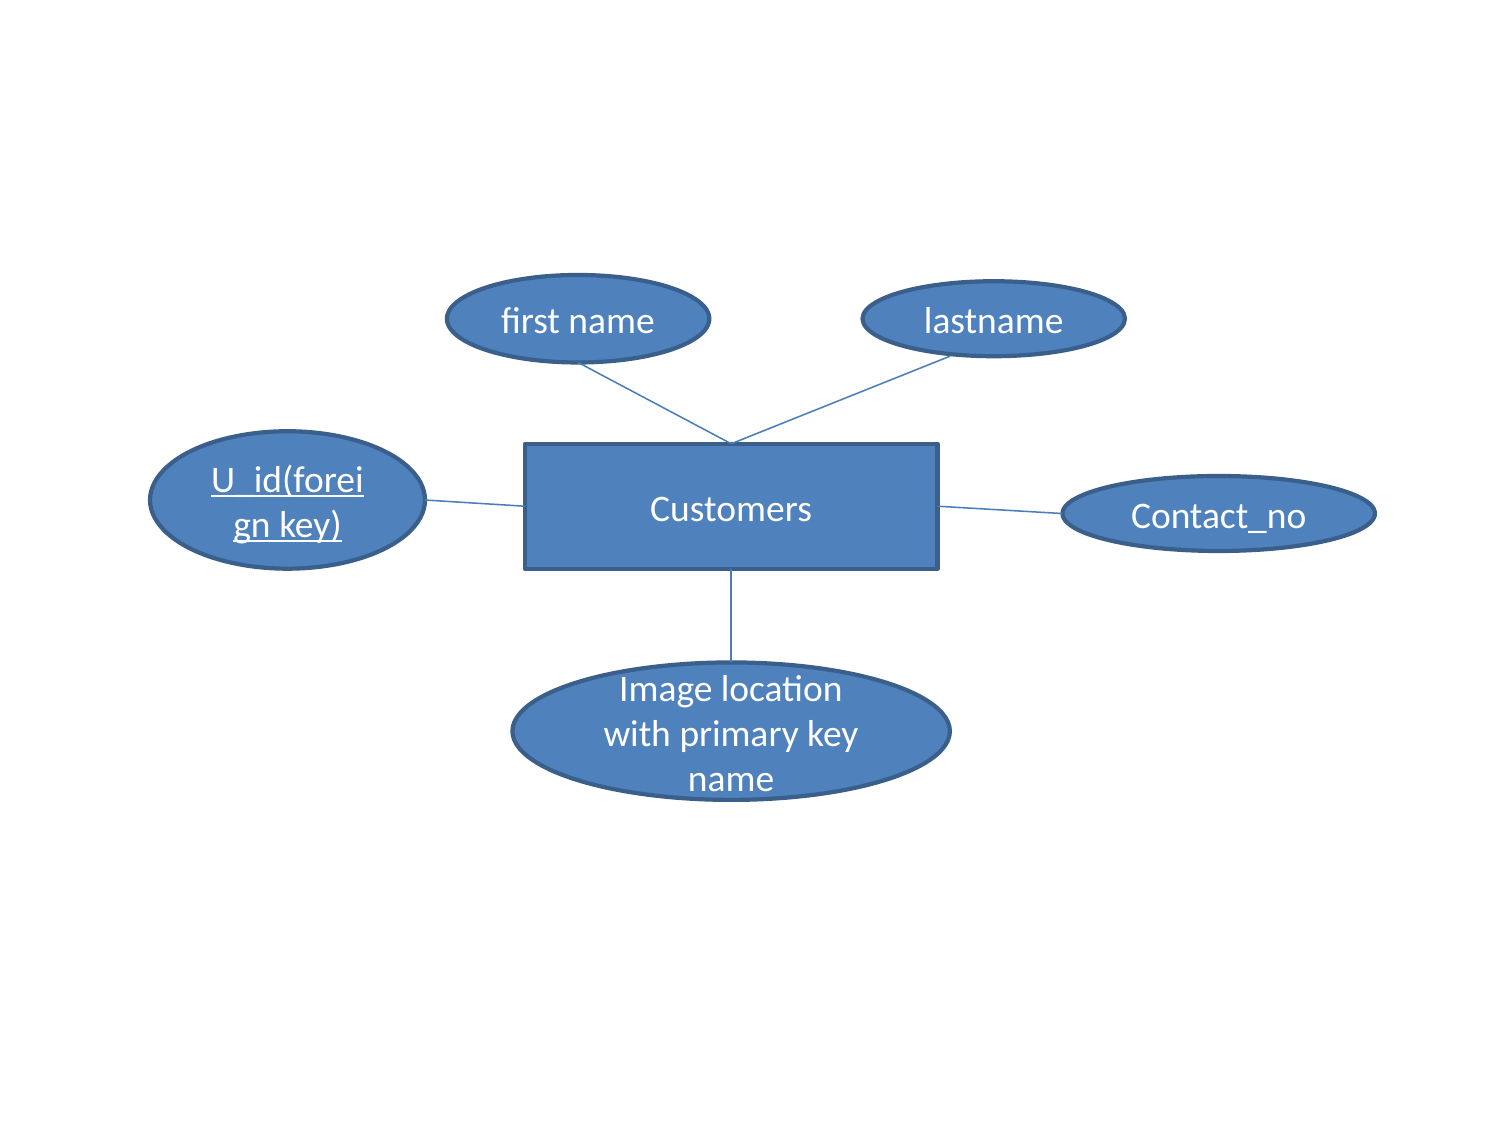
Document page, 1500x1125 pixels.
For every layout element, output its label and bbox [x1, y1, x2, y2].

text_box [149, 274, 1376, 801]
